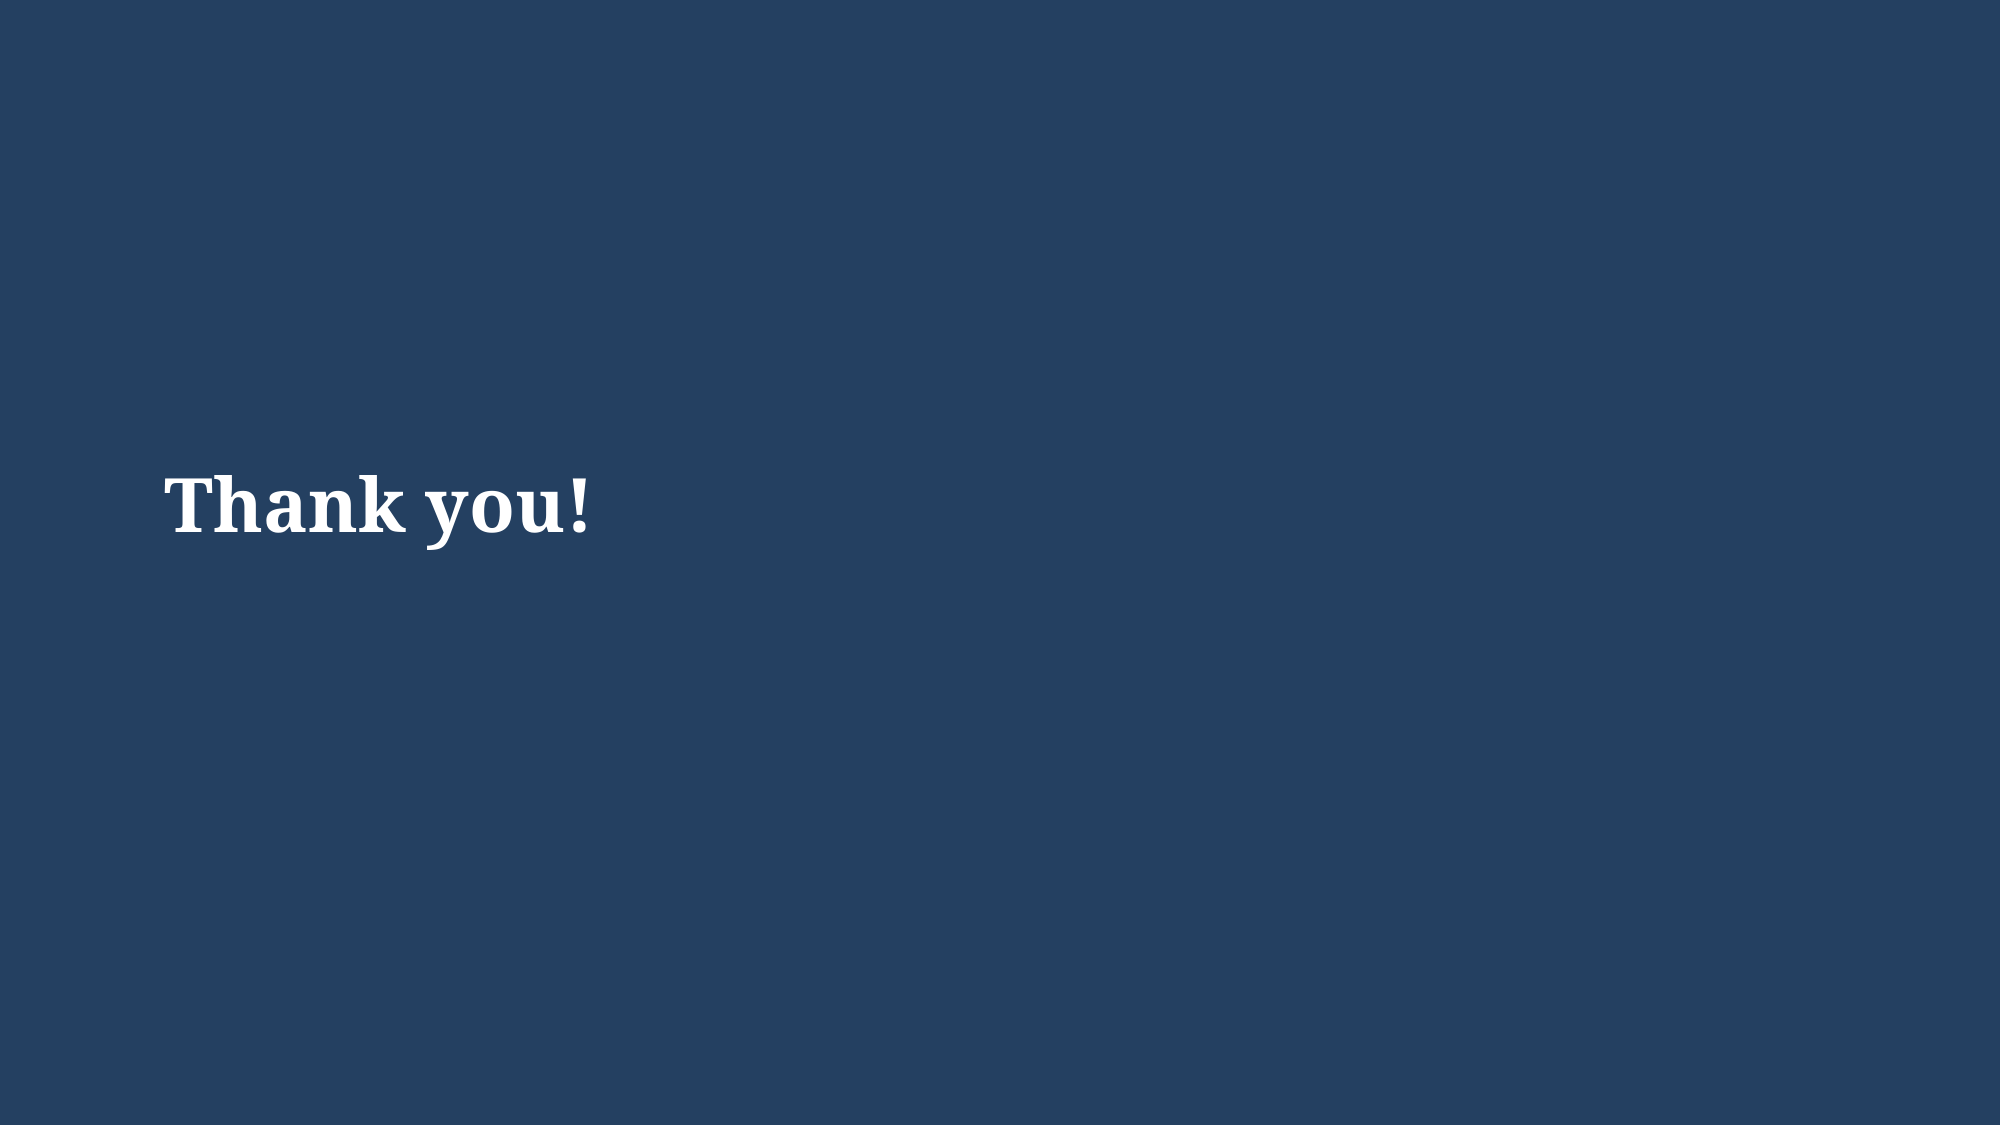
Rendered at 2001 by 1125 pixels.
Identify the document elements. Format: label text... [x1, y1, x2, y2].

list Thank you! [149, 449, 950, 675]
